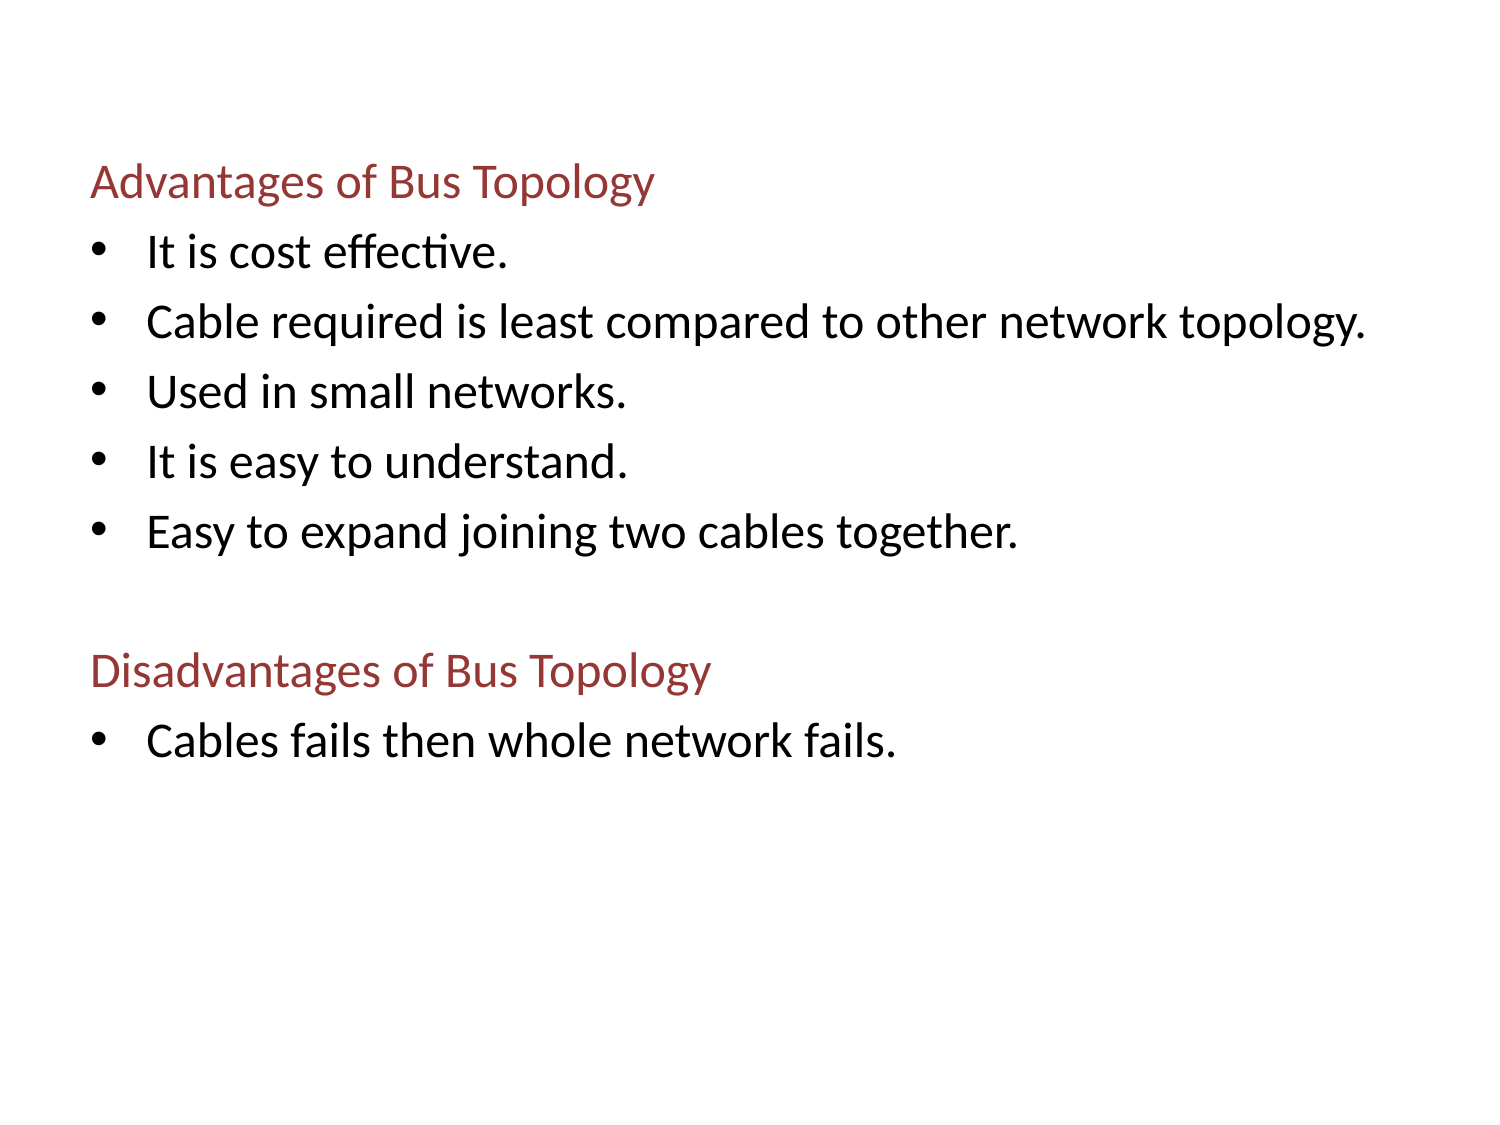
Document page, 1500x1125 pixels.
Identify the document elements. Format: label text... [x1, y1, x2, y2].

list Advantages of Bus Topology It is cost effective. Cable required is least compared to other network topology. Used in small networks. It is easy to understand. Easy to expand joining two cables together. Disadvantages of Bus Topology Cables fails then whole network fails. [75, 140, 1425, 1005]
